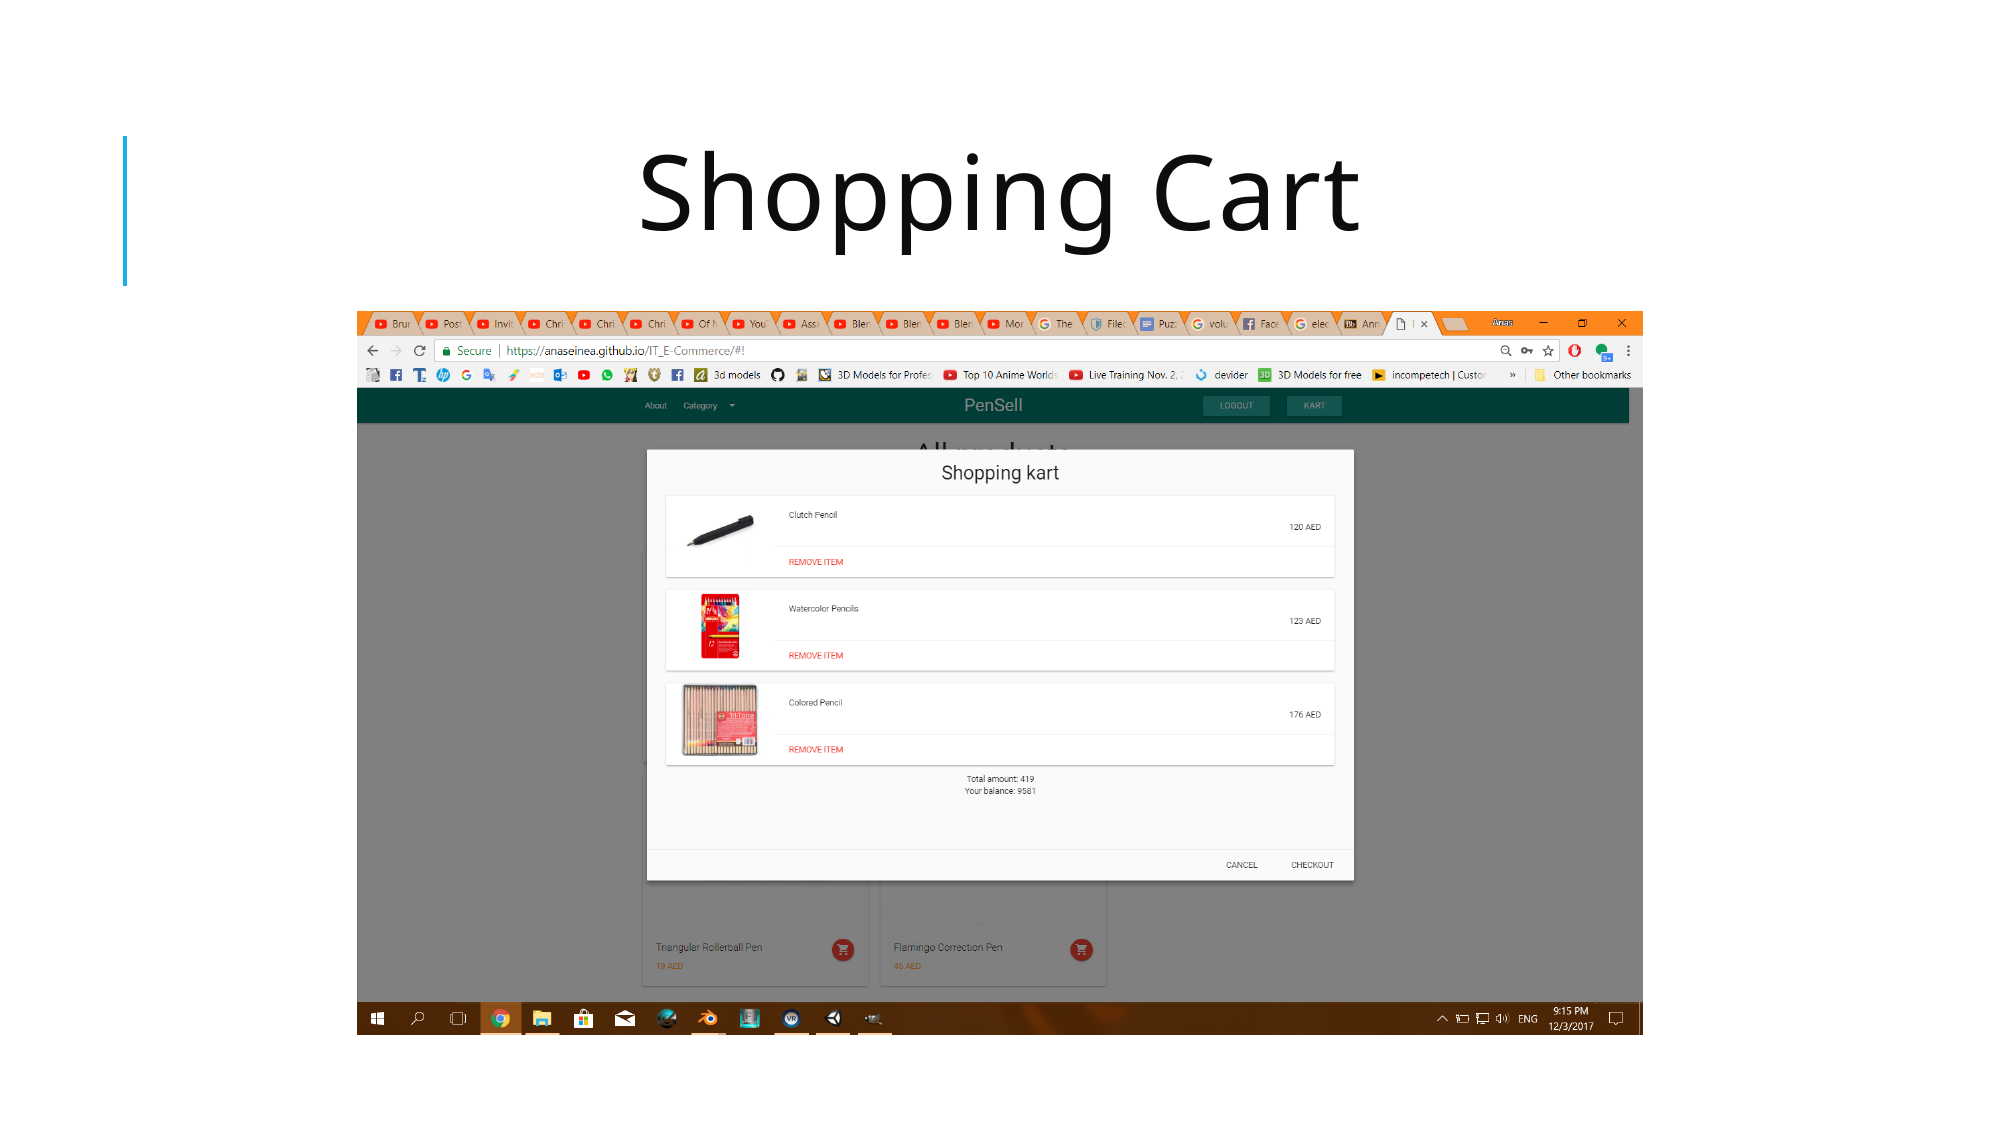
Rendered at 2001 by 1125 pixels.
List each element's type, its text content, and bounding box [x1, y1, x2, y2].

text_box Shopping Cart [300, 76, 1700, 324]
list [357, 311, 1643, 1035]
